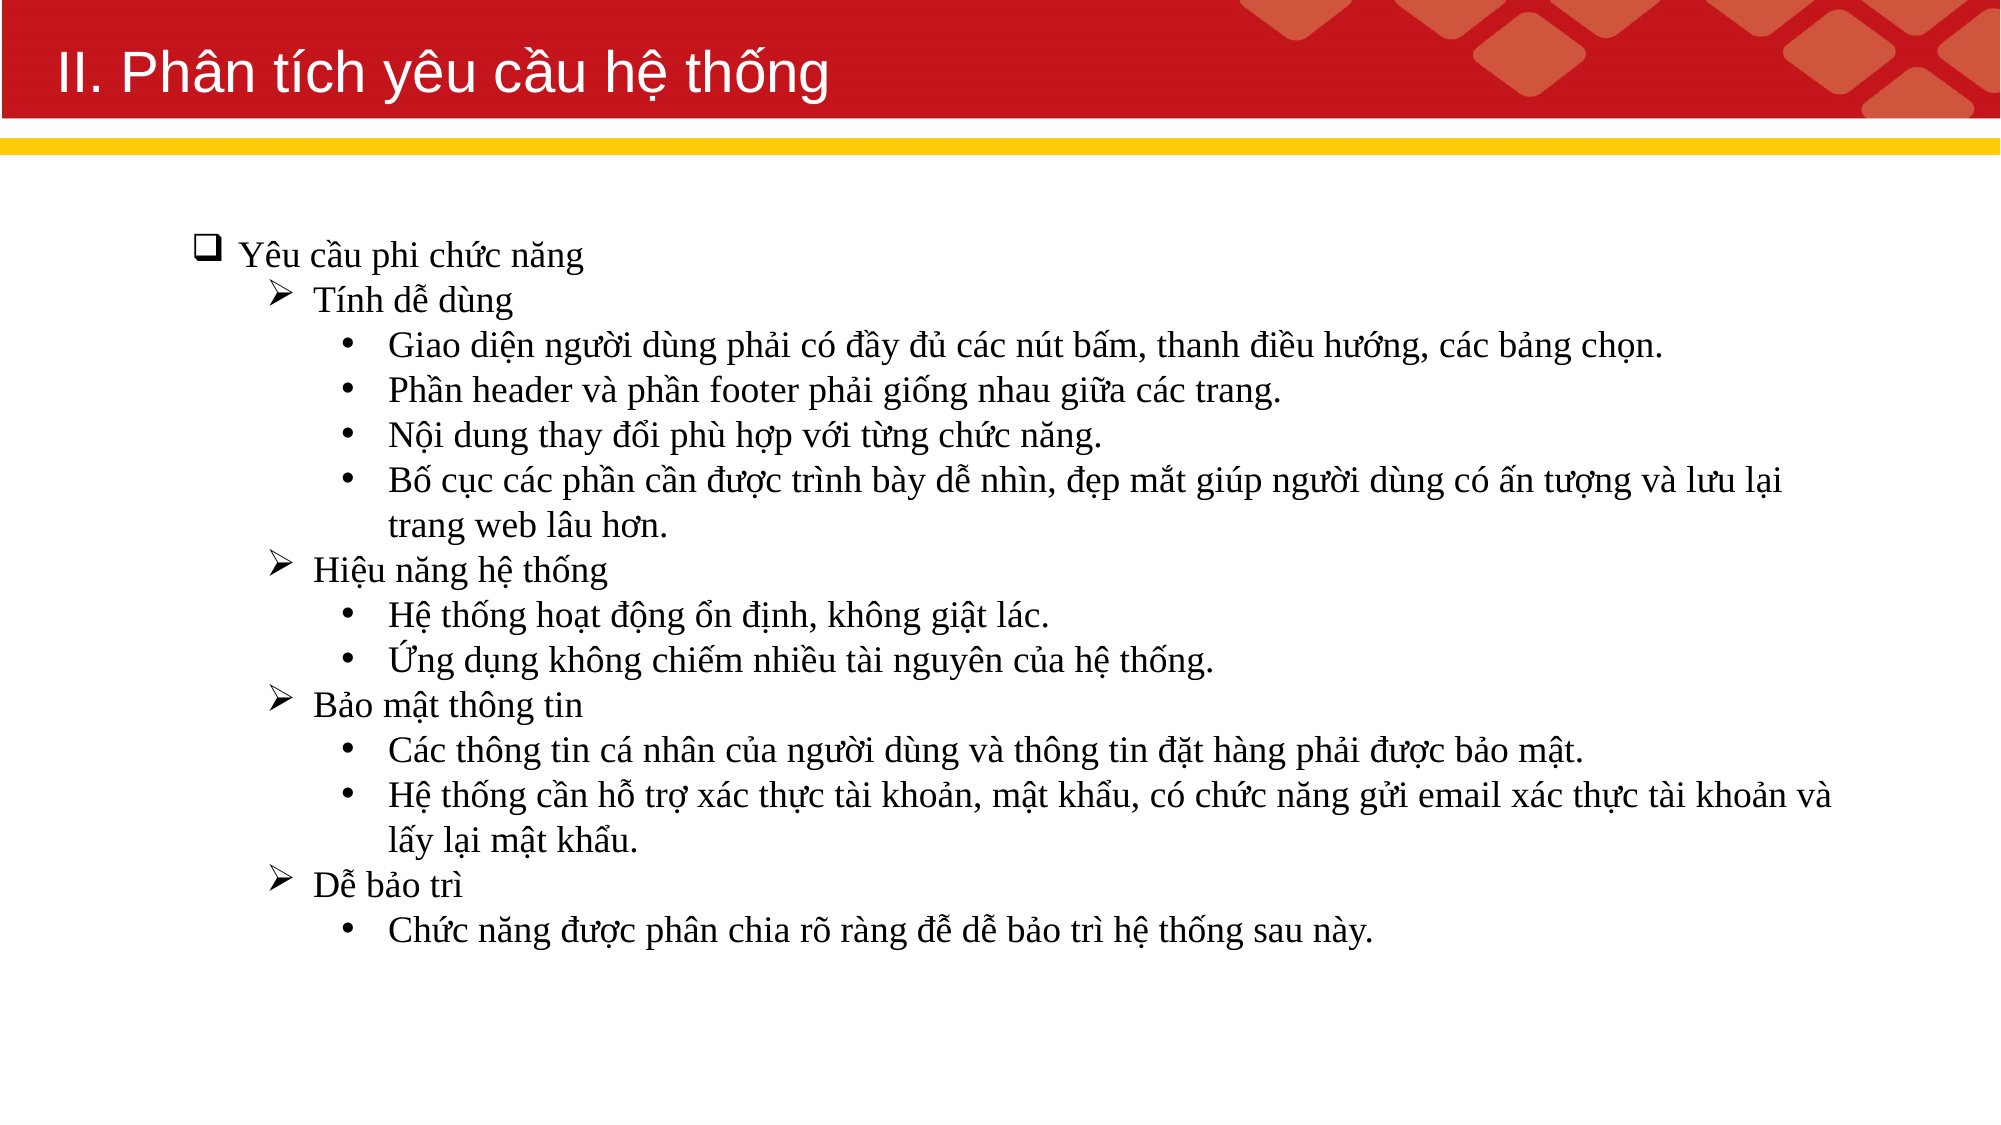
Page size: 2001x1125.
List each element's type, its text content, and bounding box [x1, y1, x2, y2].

text_box Yêu cầu phi chức năng Tính dễ dùng Giao diện người dùng phải có đầy đủ các nút bấm, thanh điều hướng, các bảng chọn. Phần header và phần footer phải giống nhau giữa các trang. Nội dung thay đổi phù hợp với từng chức năng. Bố cục các phần cần được trình bày dễ nhìn, đẹp mắt giúp người dùng có ấn tượng và lưu lại trang web lâu hơn. Hiệu năng hệ thống Hệ thống hoạt động ổn định, không giật lác. Ứng dụng không chiếm nhiều tài nguyên của hệ thống. Bảo mật thông tin Các thông tin cá nhân của người dùng và thông tin đặt hàng phải được bảo mật. Hệ thống cần hỗ trợ xác thực tài khoản, mật khẩu, có chức năng gửi email xác thực tài khoản và lấy lại mật khẩu. Dễ bảo trì Chức năng được phân chia rõ ràng đễ dễ bảo trì hệ thống sau này. [176, 222, 1881, 958]
picture [0, 0, 2001, 1125]
title II. Phân tích yêu cầu hệ thống [56, 42, 1005, 105]
